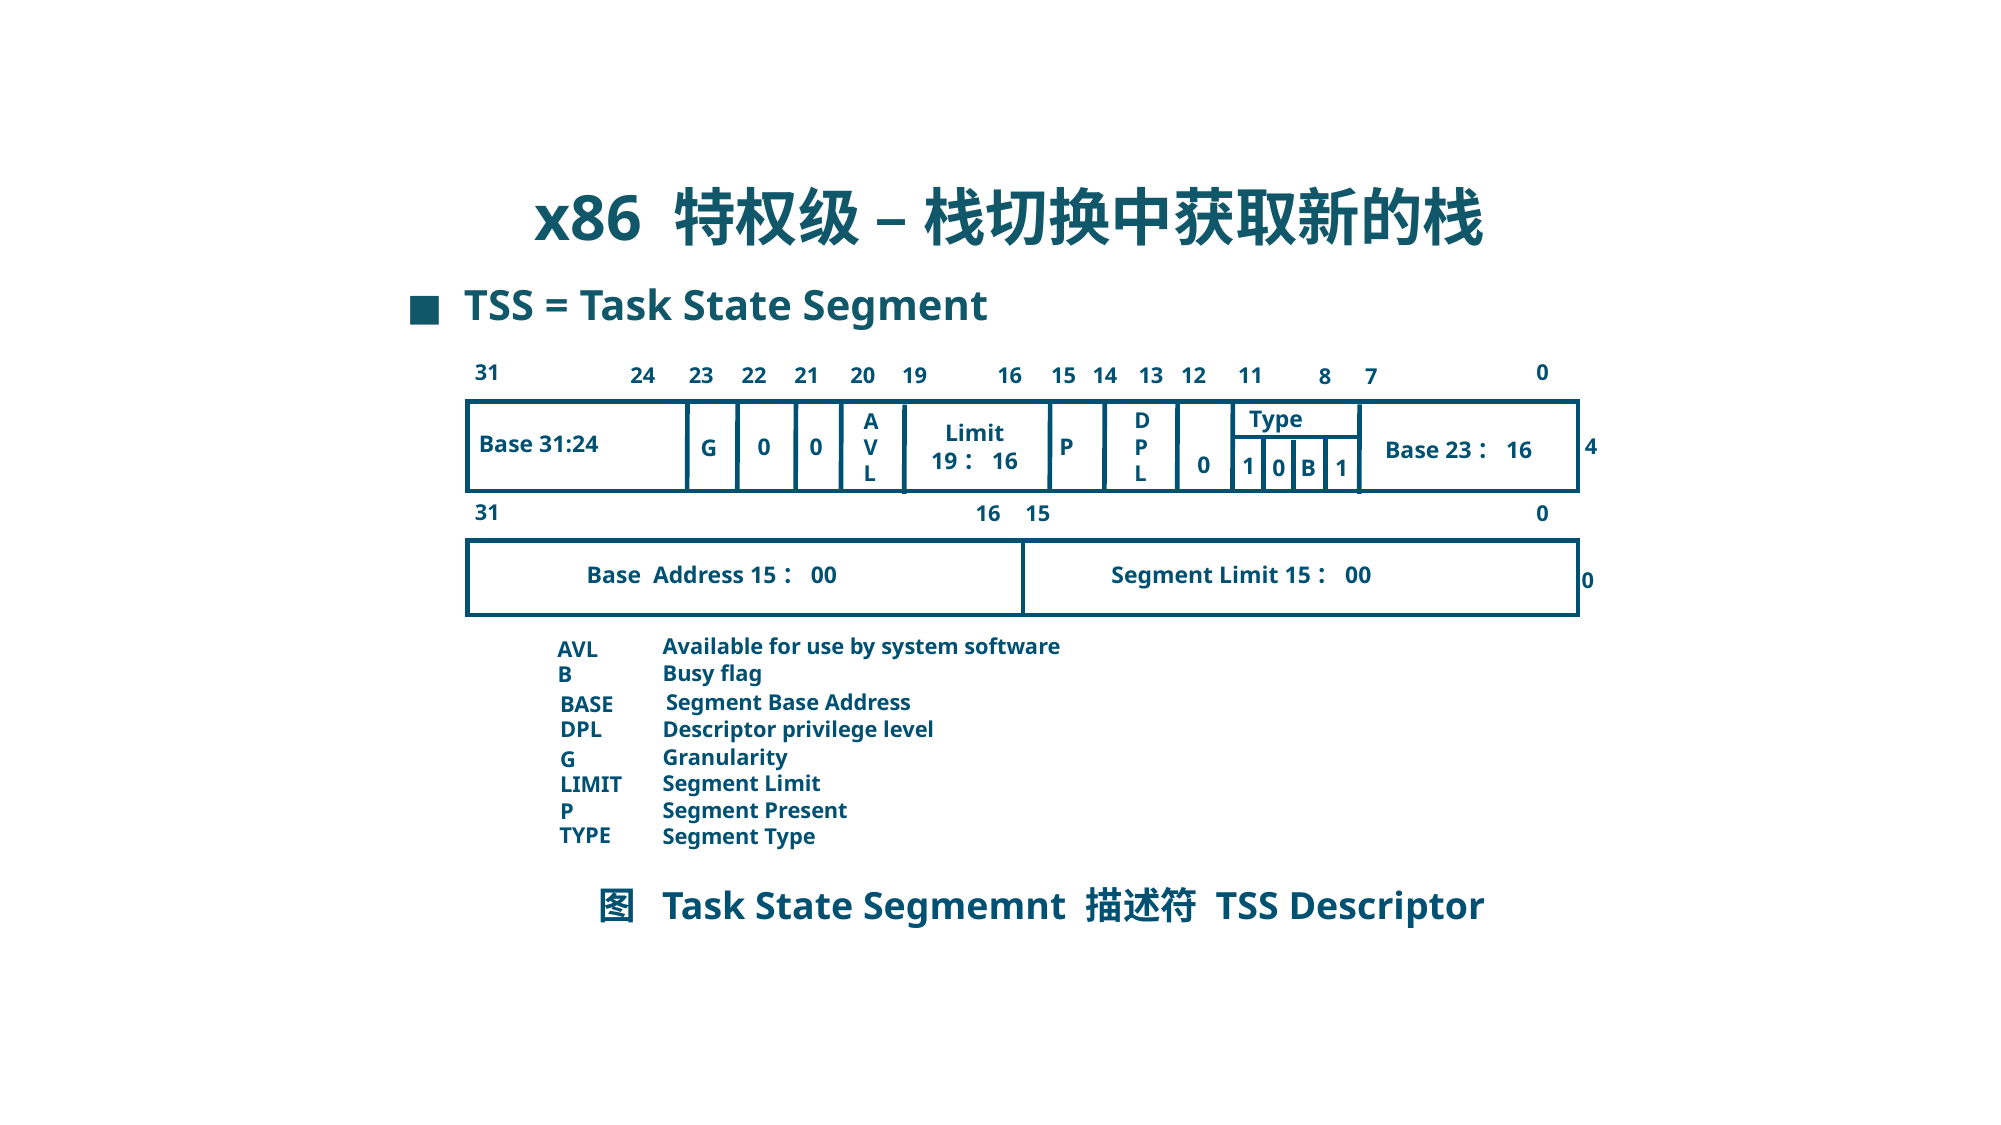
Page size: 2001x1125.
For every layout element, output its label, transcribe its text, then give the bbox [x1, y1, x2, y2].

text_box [459, 351, 1807, 936]
text_box TSS = Task State Segment [449, 275, 1083, 338]
text_box ■ [392, 275, 458, 335]
text_box x86 特权级 – 栈切换中获取新的栈 [519, 175, 1666, 262]
